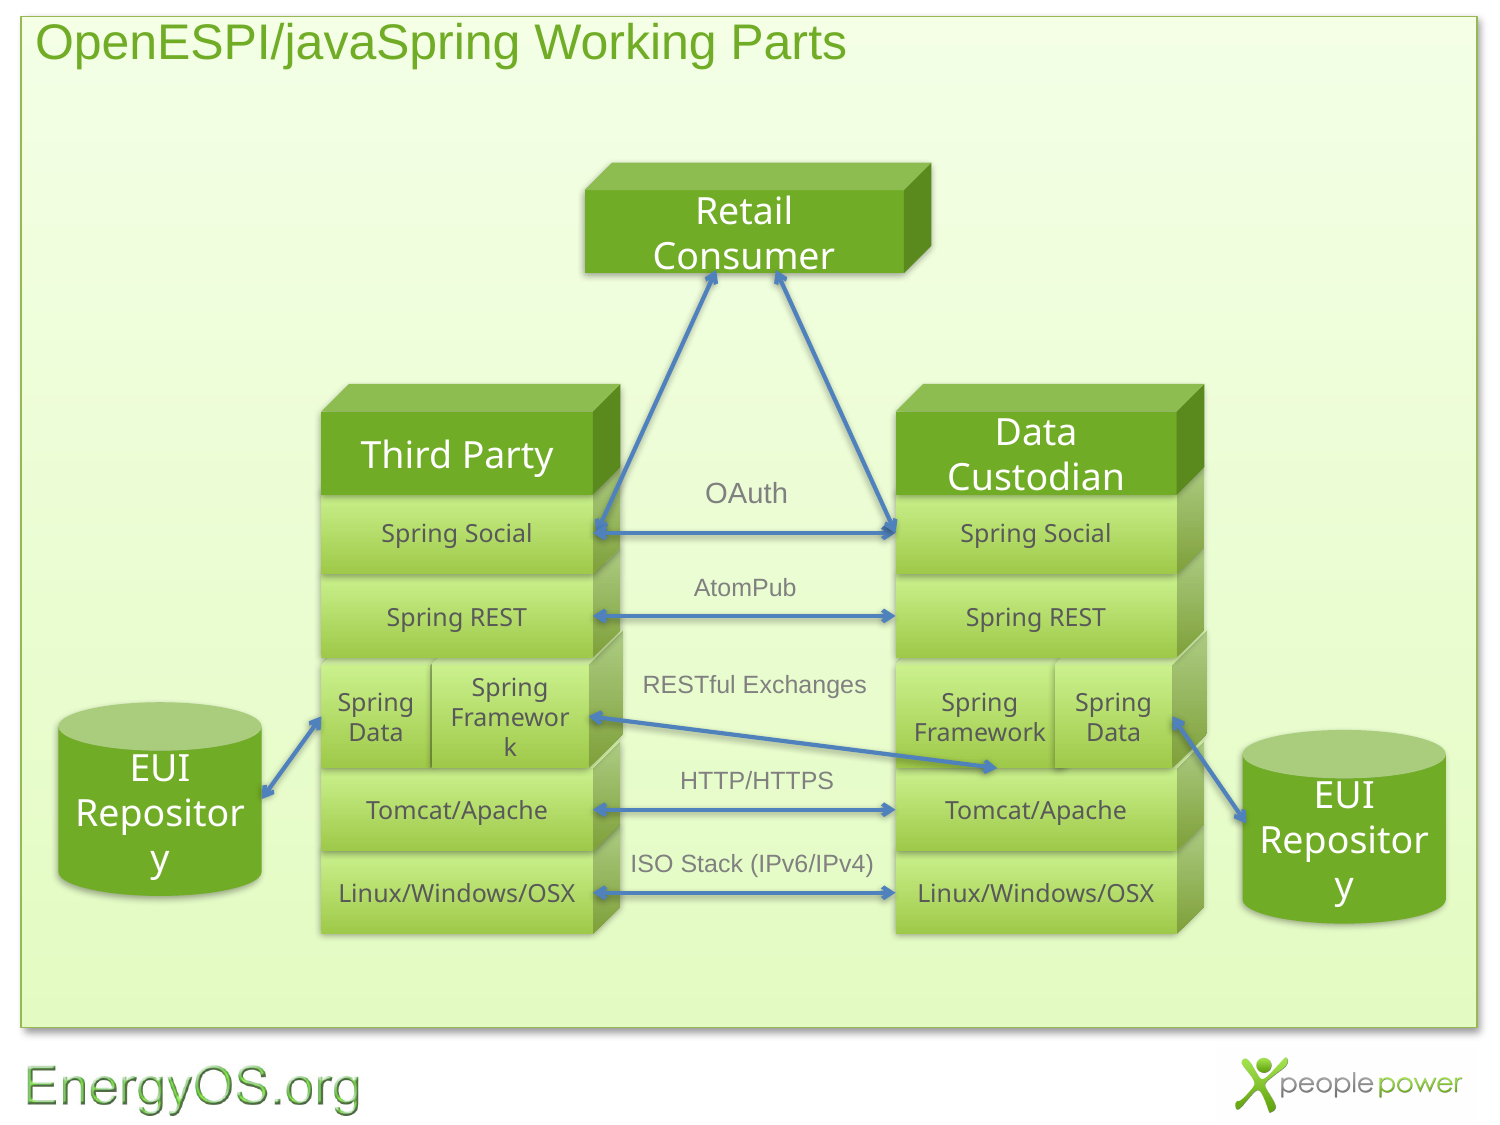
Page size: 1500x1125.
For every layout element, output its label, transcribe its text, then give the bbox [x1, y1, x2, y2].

picture [1216, 1047, 1478, 1123]
picture [10, 1051, 375, 1125]
title OpenESPI/javaSpring Working Parts [19, 0, 1396, 80]
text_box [58, 162, 1447, 935]
